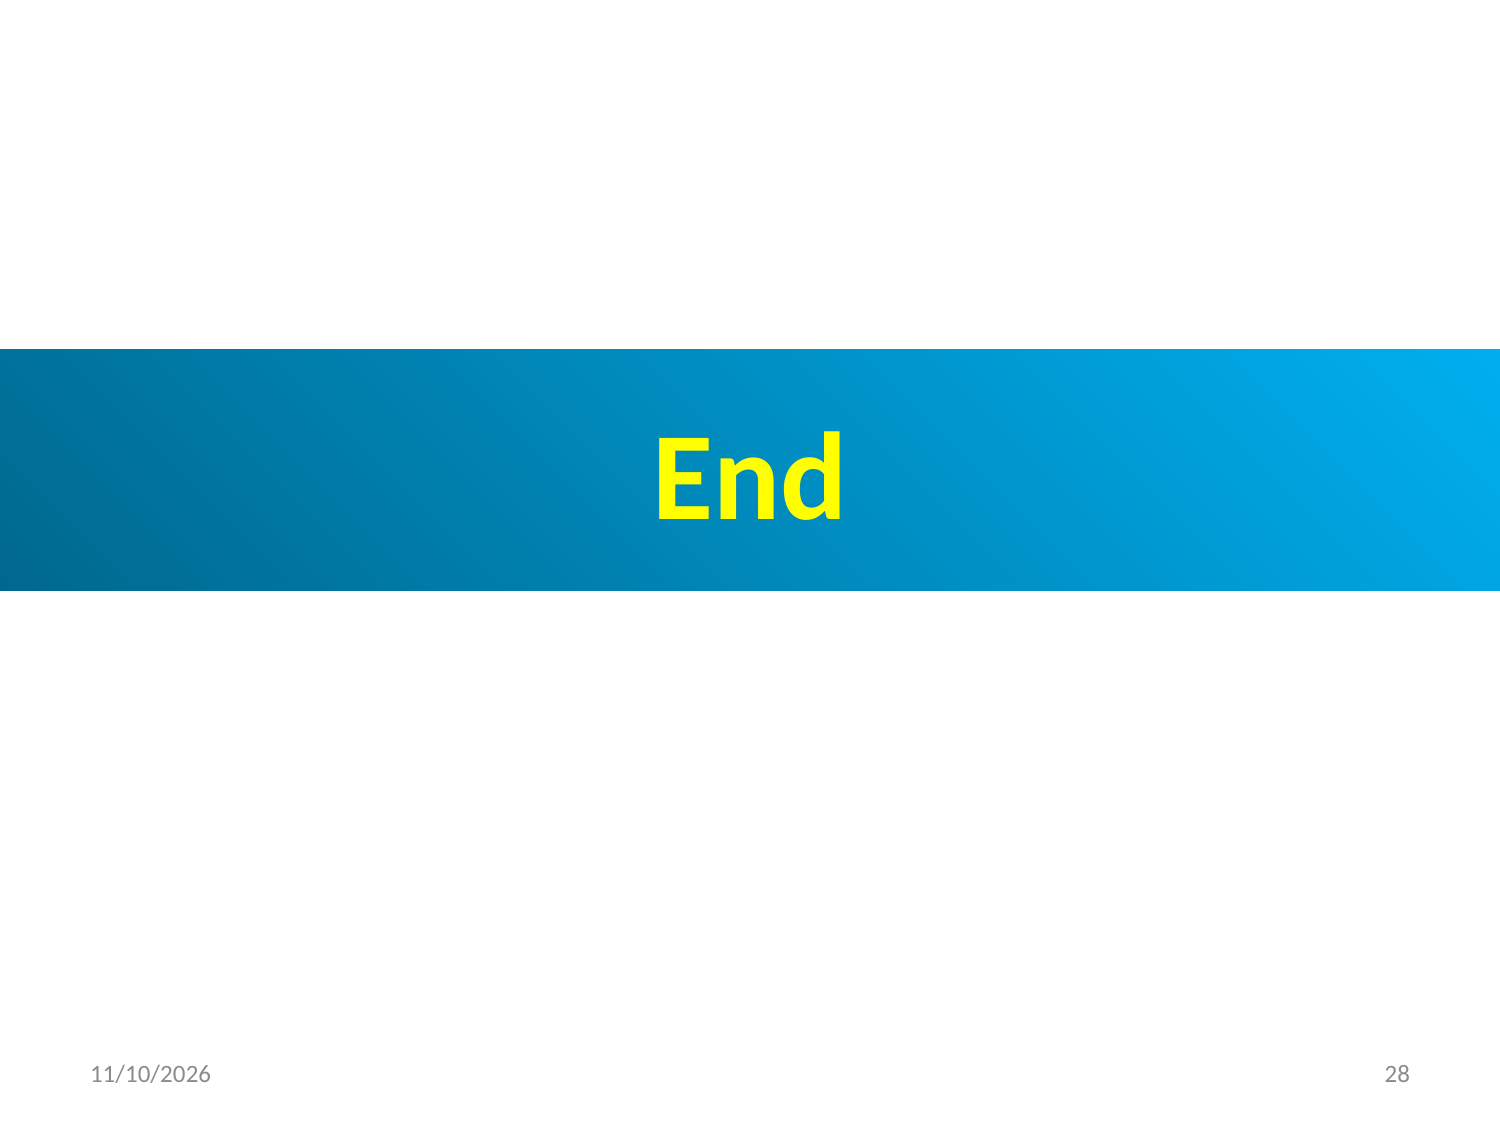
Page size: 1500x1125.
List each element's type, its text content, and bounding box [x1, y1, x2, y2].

title End [0, 349, 1500, 591]
slide_number 28 [1074, 1042, 1425, 1103]
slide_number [75, 1042, 425, 1103]
